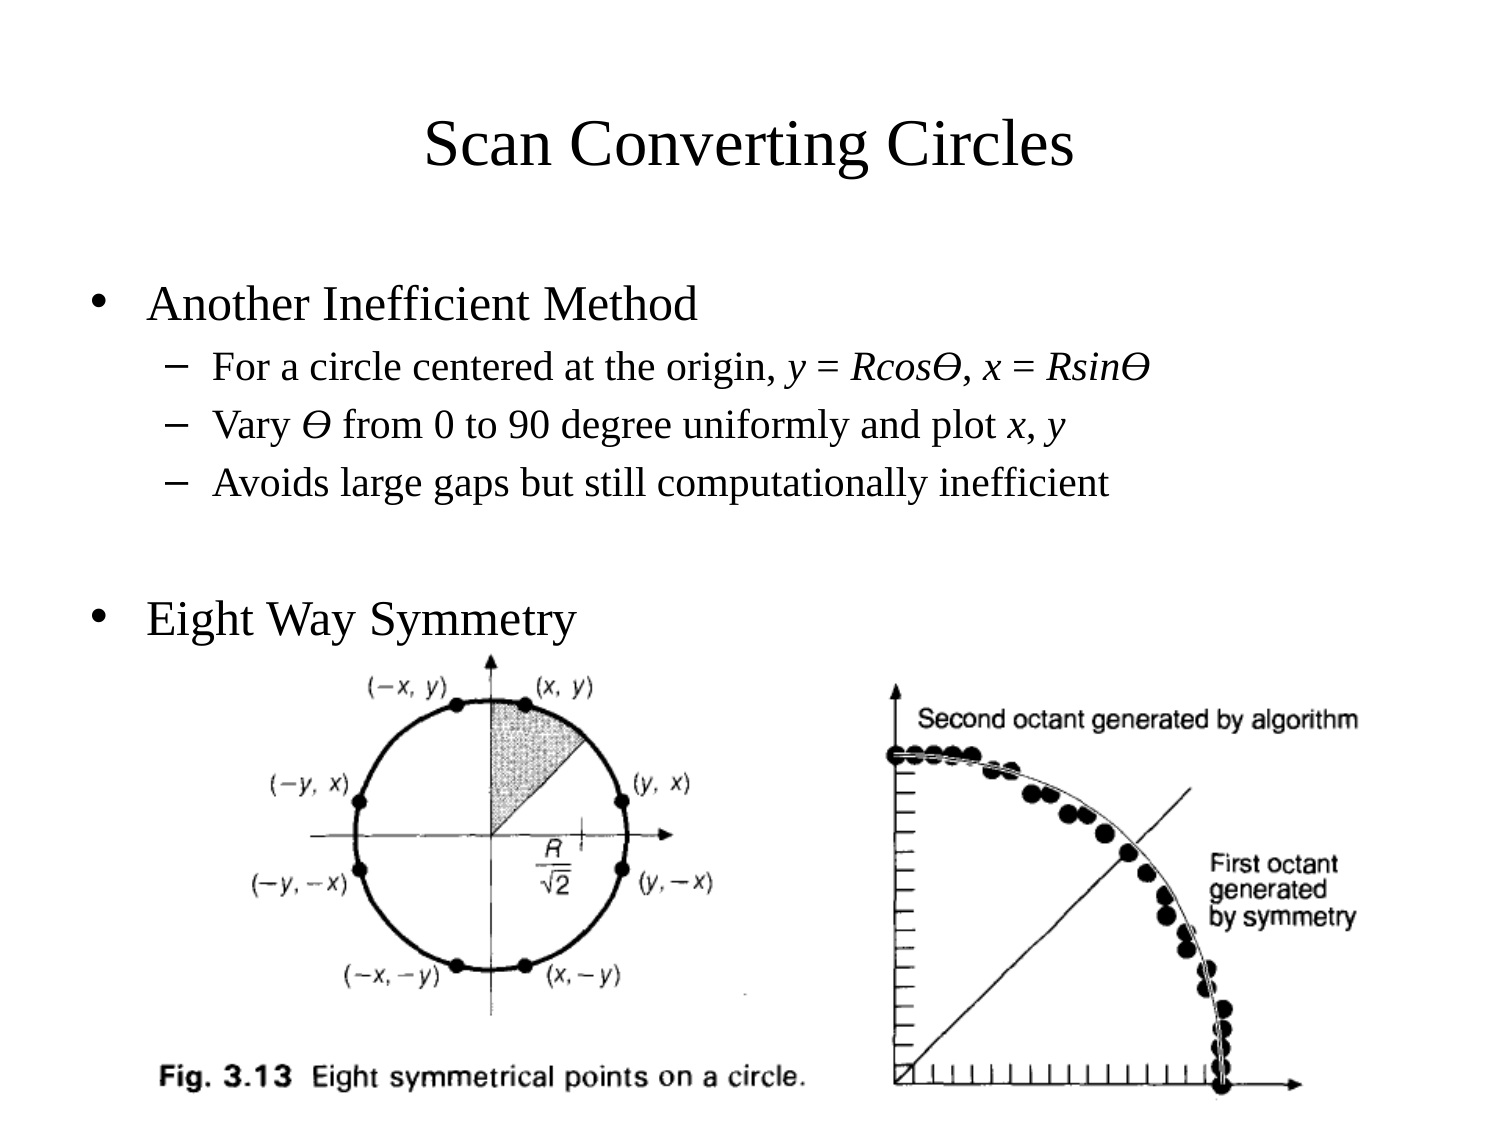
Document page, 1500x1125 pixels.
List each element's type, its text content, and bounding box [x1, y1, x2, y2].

title Scan Converting Circles [75, 45, 1425, 233]
picture [107, 637, 1388, 1116]
list Another Inefficient Method For a circle centered at the origin, y = RcosӨ, x = RsinӨ Vary Ө from 0 to 90 degree uniformly and plot x, y Avoids large gaps but still computationally inefficient Eight Way Symmetry [75, 262, 1425, 1075]
